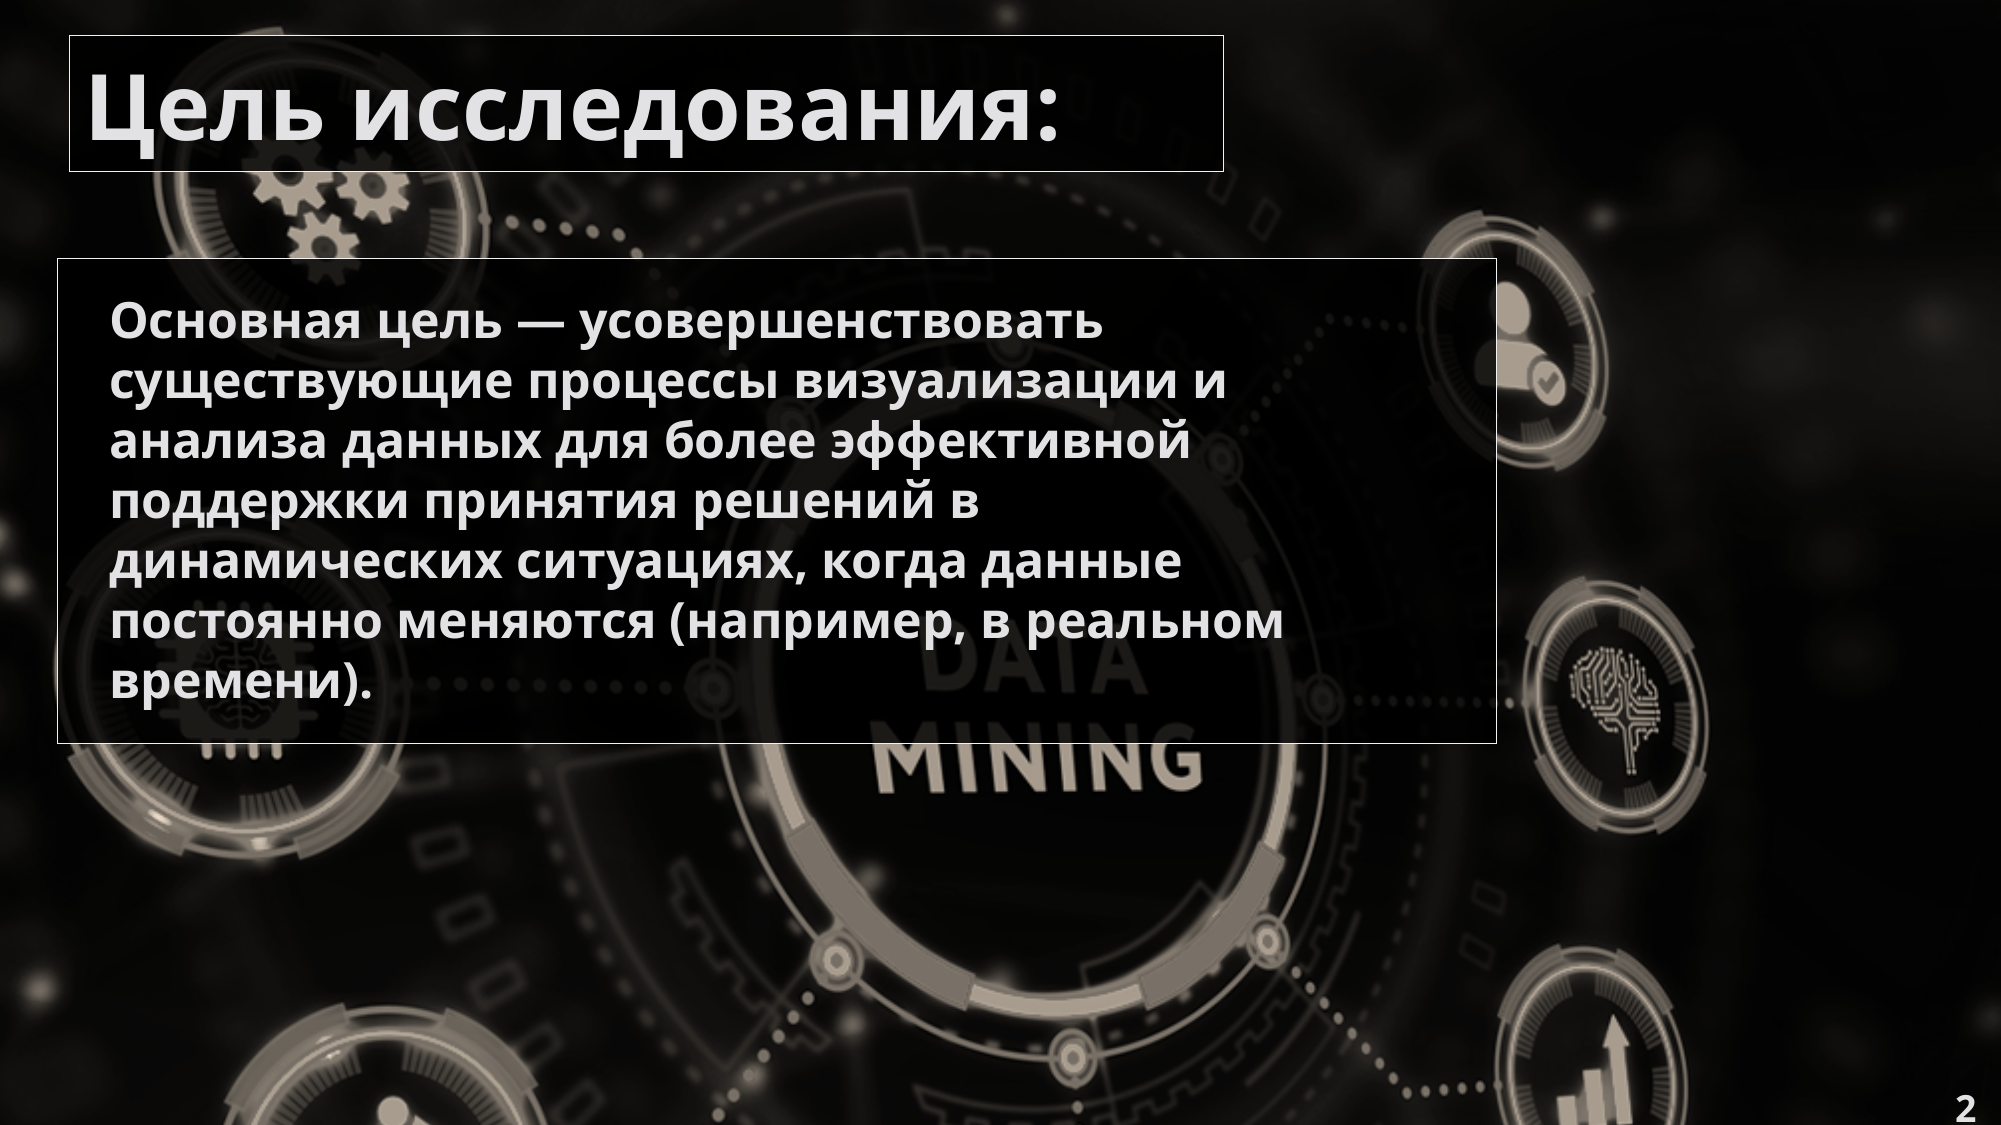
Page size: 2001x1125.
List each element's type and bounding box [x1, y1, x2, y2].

picture [0, 0, 2000, 1125]
text_box [57, 257, 1498, 745]
